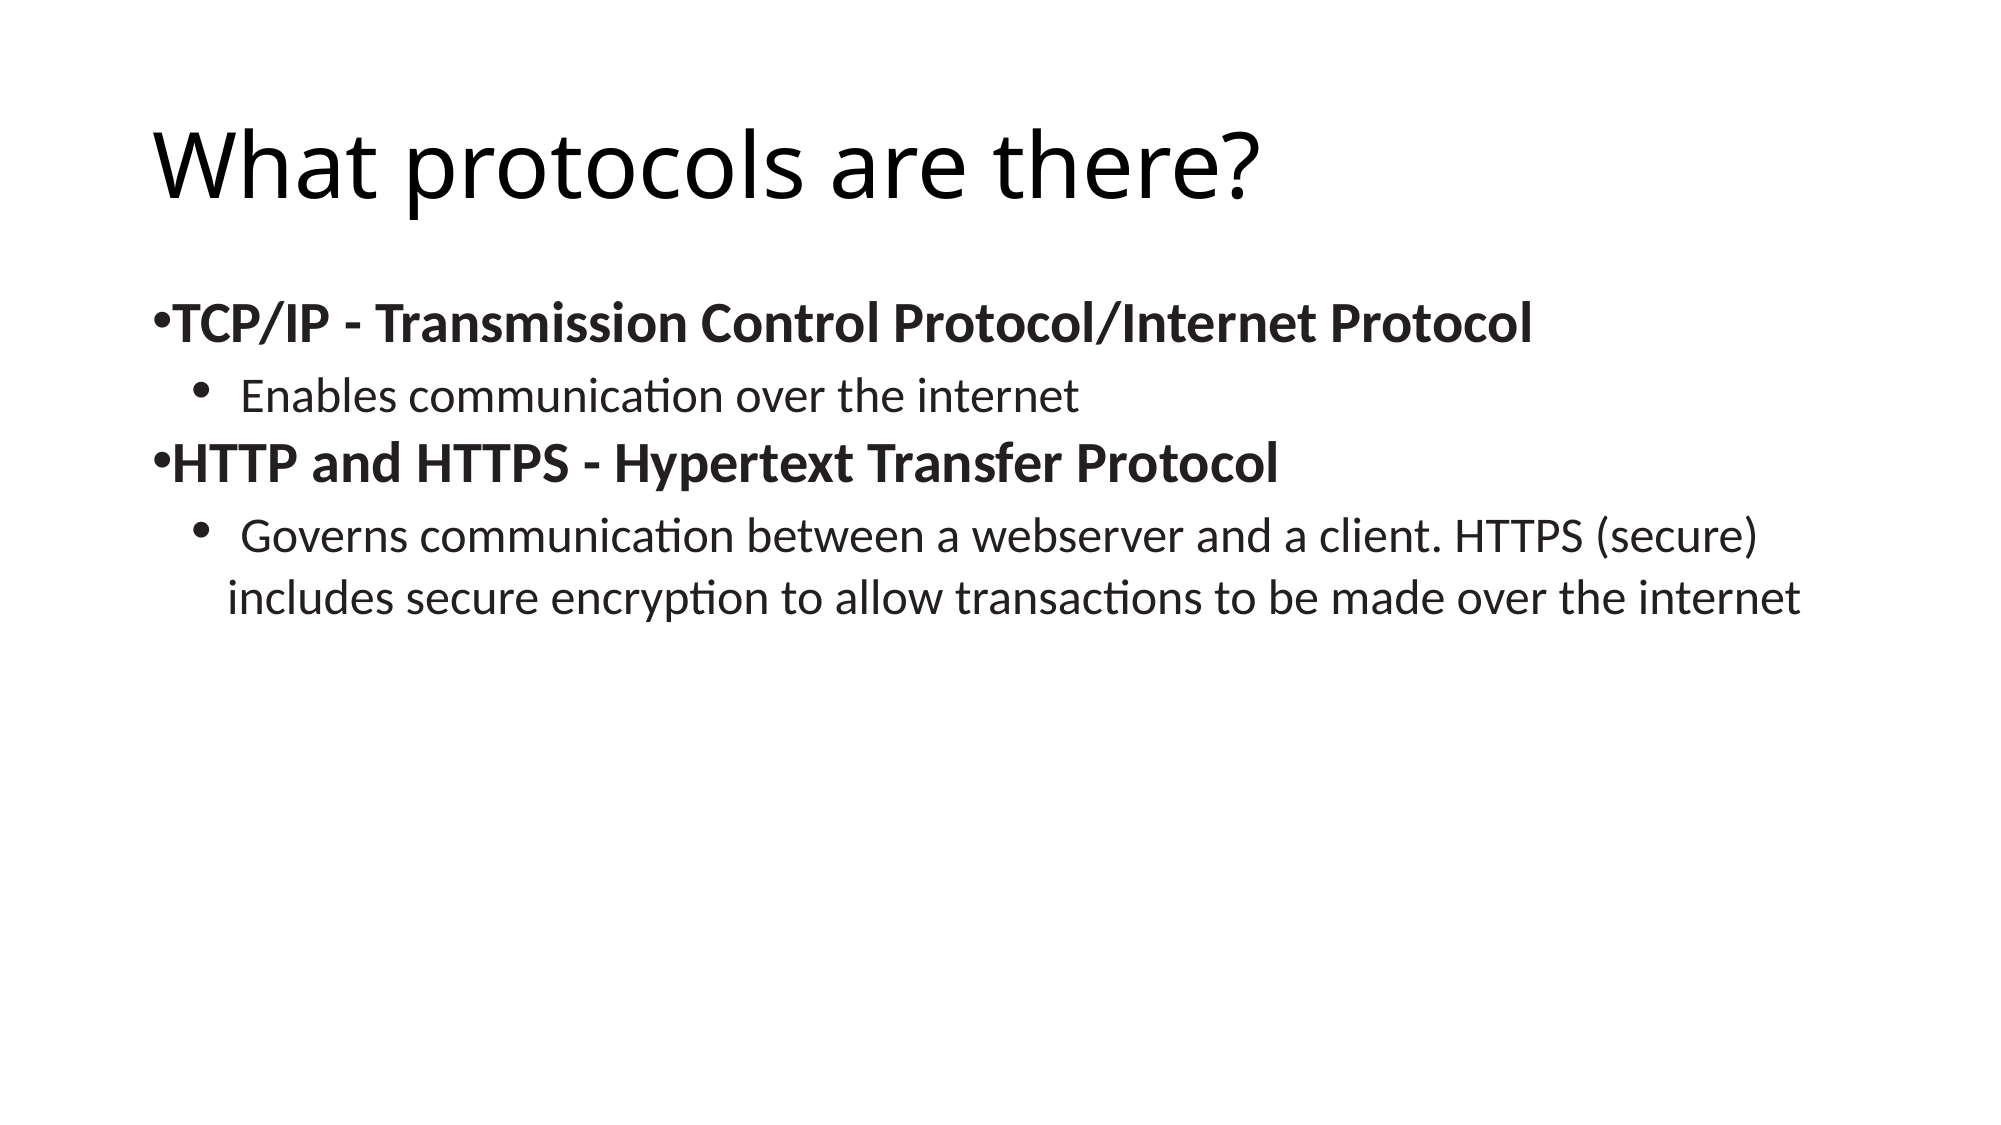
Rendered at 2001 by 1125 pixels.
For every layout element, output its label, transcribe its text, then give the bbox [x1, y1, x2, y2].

text_box TCP/IP - Transmission Control Protocol/Internet Protocol Enables communication over the internet HTTP and HTTPS - Hypertext Transfer Protocol Governs communication between a webserver and a client. HTTPS (secure) includes secure encryption to allow transactions to be made over the internet [137, 277, 1863, 632]
title What protocols are there? [137, 59, 1863, 277]
